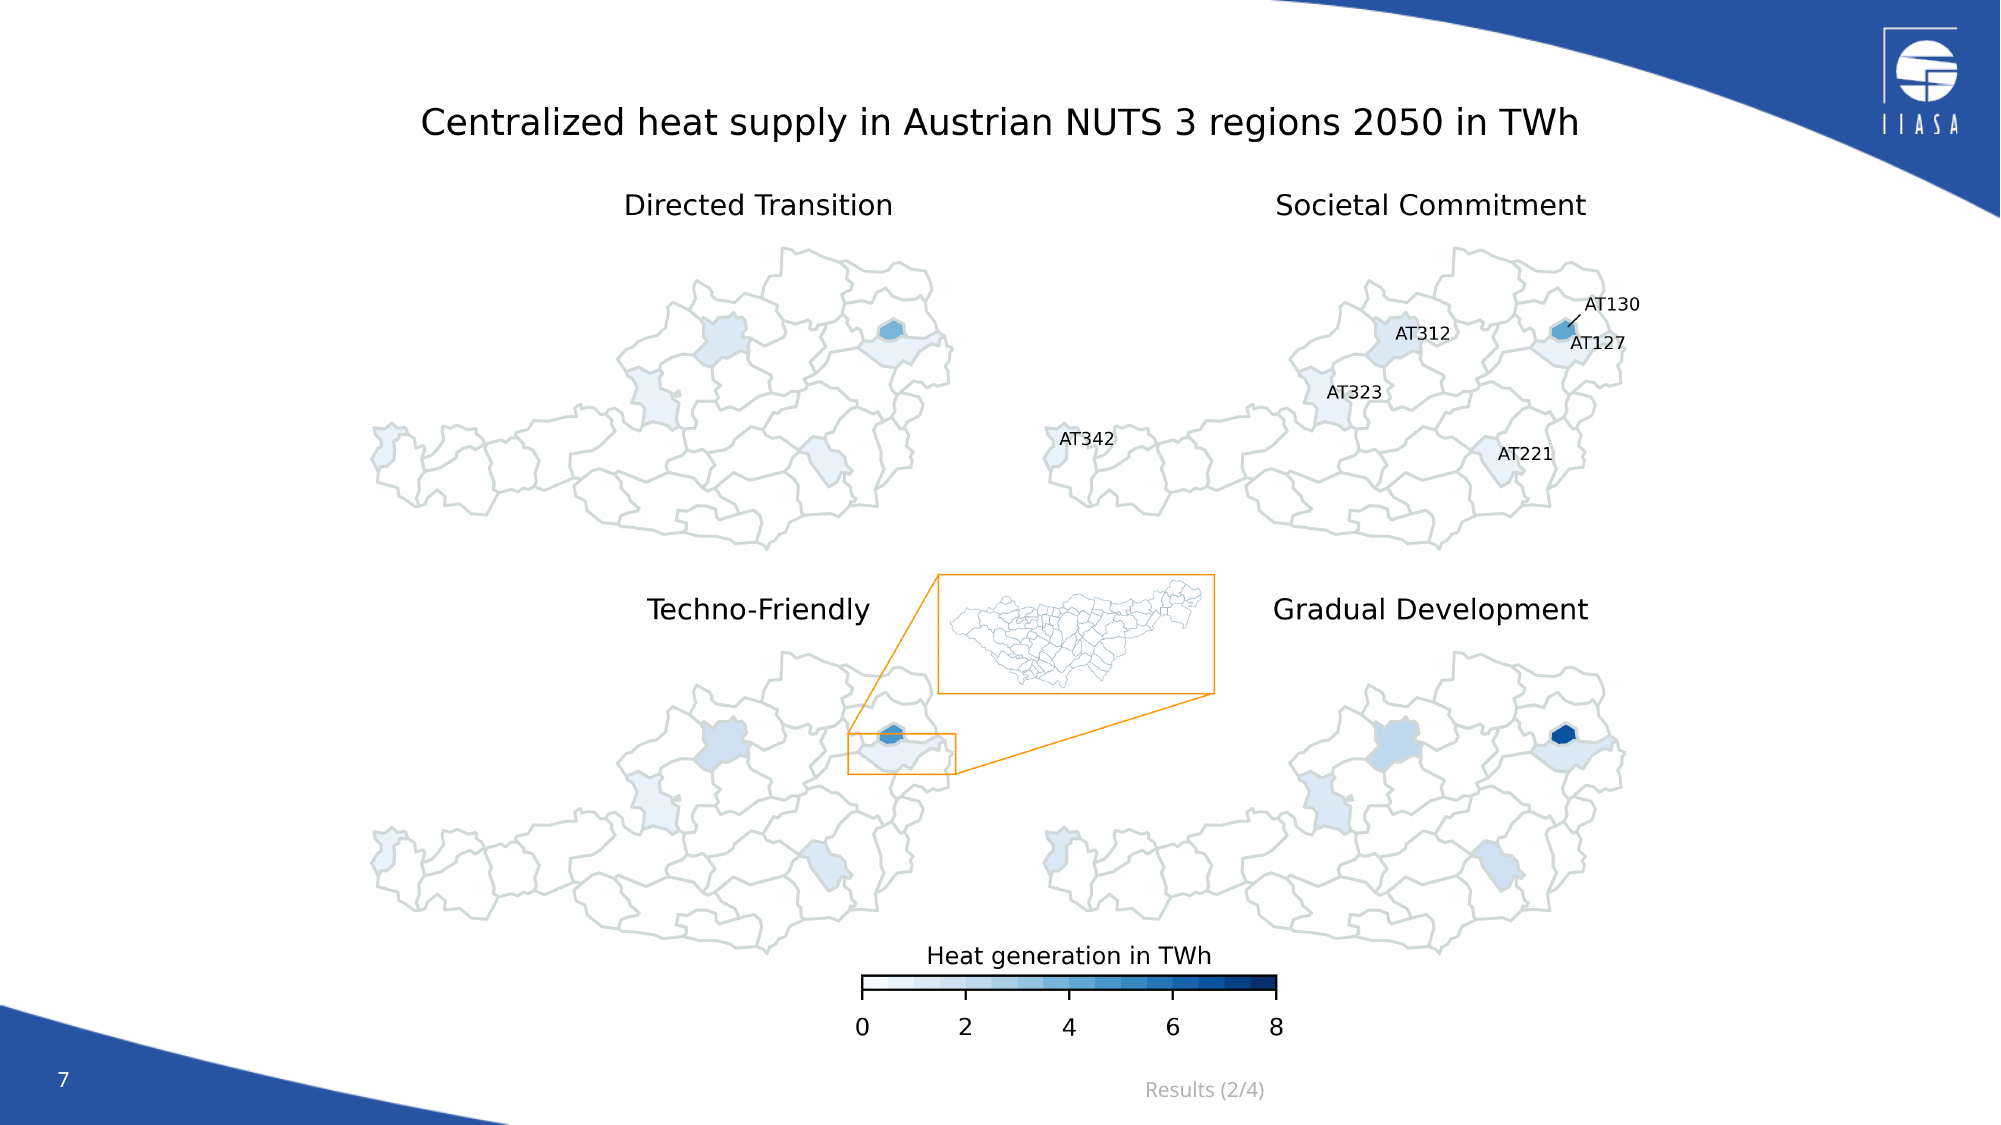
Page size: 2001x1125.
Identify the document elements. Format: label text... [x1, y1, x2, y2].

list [310, 88, 1690, 1037]
picture [0, 0, 2000, 1125]
footer Results (2/4) [444, 1068, 1970, 1109]
slide_number 7 [42, 1042, 493, 1102]
